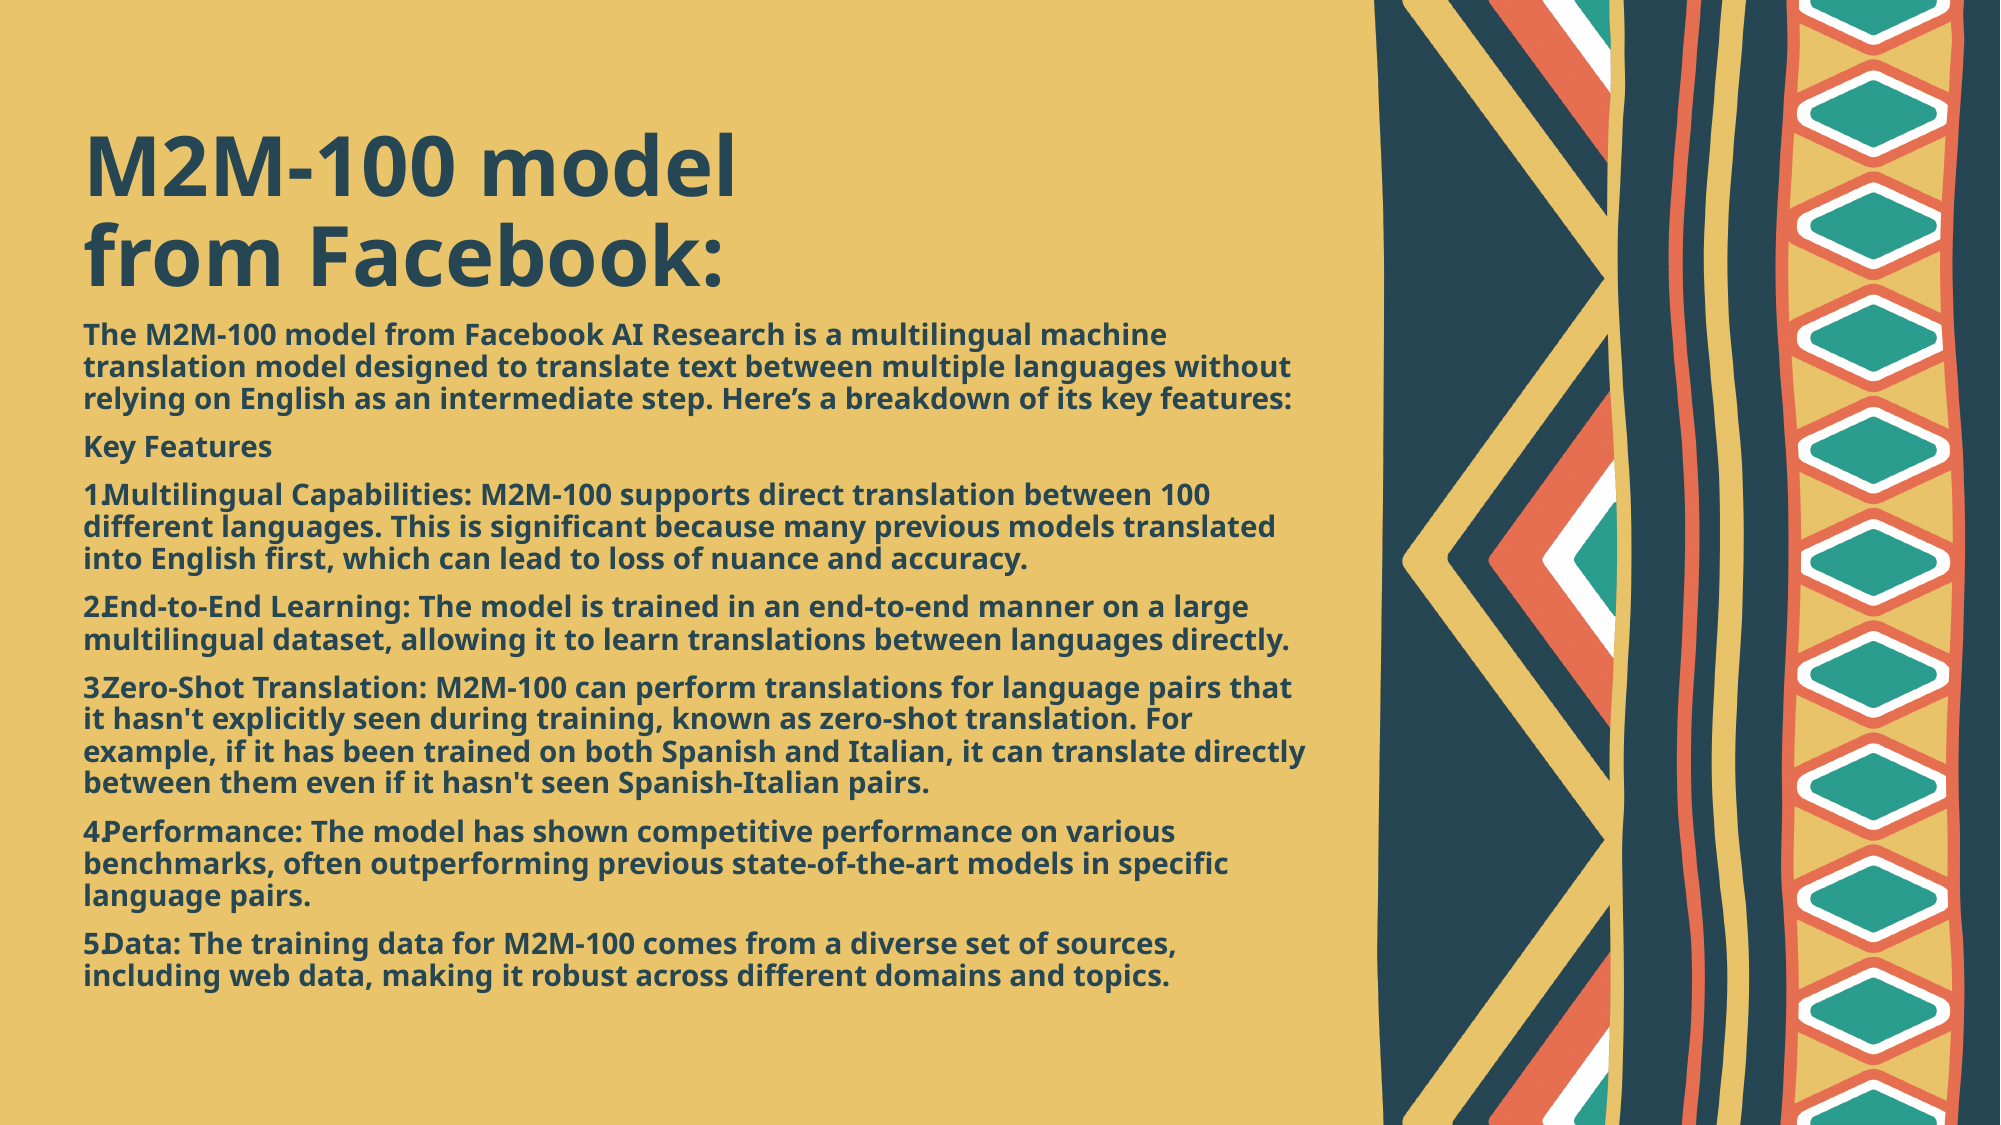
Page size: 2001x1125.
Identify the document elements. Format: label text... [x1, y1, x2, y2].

title M2M-100 model from Facebook: [68, 117, 893, 312]
list The M2M-100 model from Facebook AI Research is a multilingual machine translation model designed to translate text between multiple languages without relying on English as an intermediate step. Here’s a breakdown of its key features: Key Features Multilingual Capabilities: M2M-100 supports direct translation between 100 different languages. This is significant because many previous models translated into English first, which can lead to loss of nuance and accuracy. End-to-End Learning: The model is trained in an end-to-end manner on a large multilingual dataset, allowing it to learn translations between languages directly. Zero-Shot Translation: M2M-100 can perform translations for language pairs that it hasn't explicitly seen during training, known as zero-shot translation. For example, if it has been trained on both Spanish and Italian, it can translate directly between them even if it hasn't seen Spanish-Italian pairs. Performance: The model has shown competitive performance on various benchmarks, often outperforming previous state-of-the-art models in specific language pairs. Data: The training data for M2M-100 comes from a diverse set of sources, including web data, making it robust across different domains and topics. [68, 312, 1330, 1008]
picture [1374, 0, 2000, 1125]
